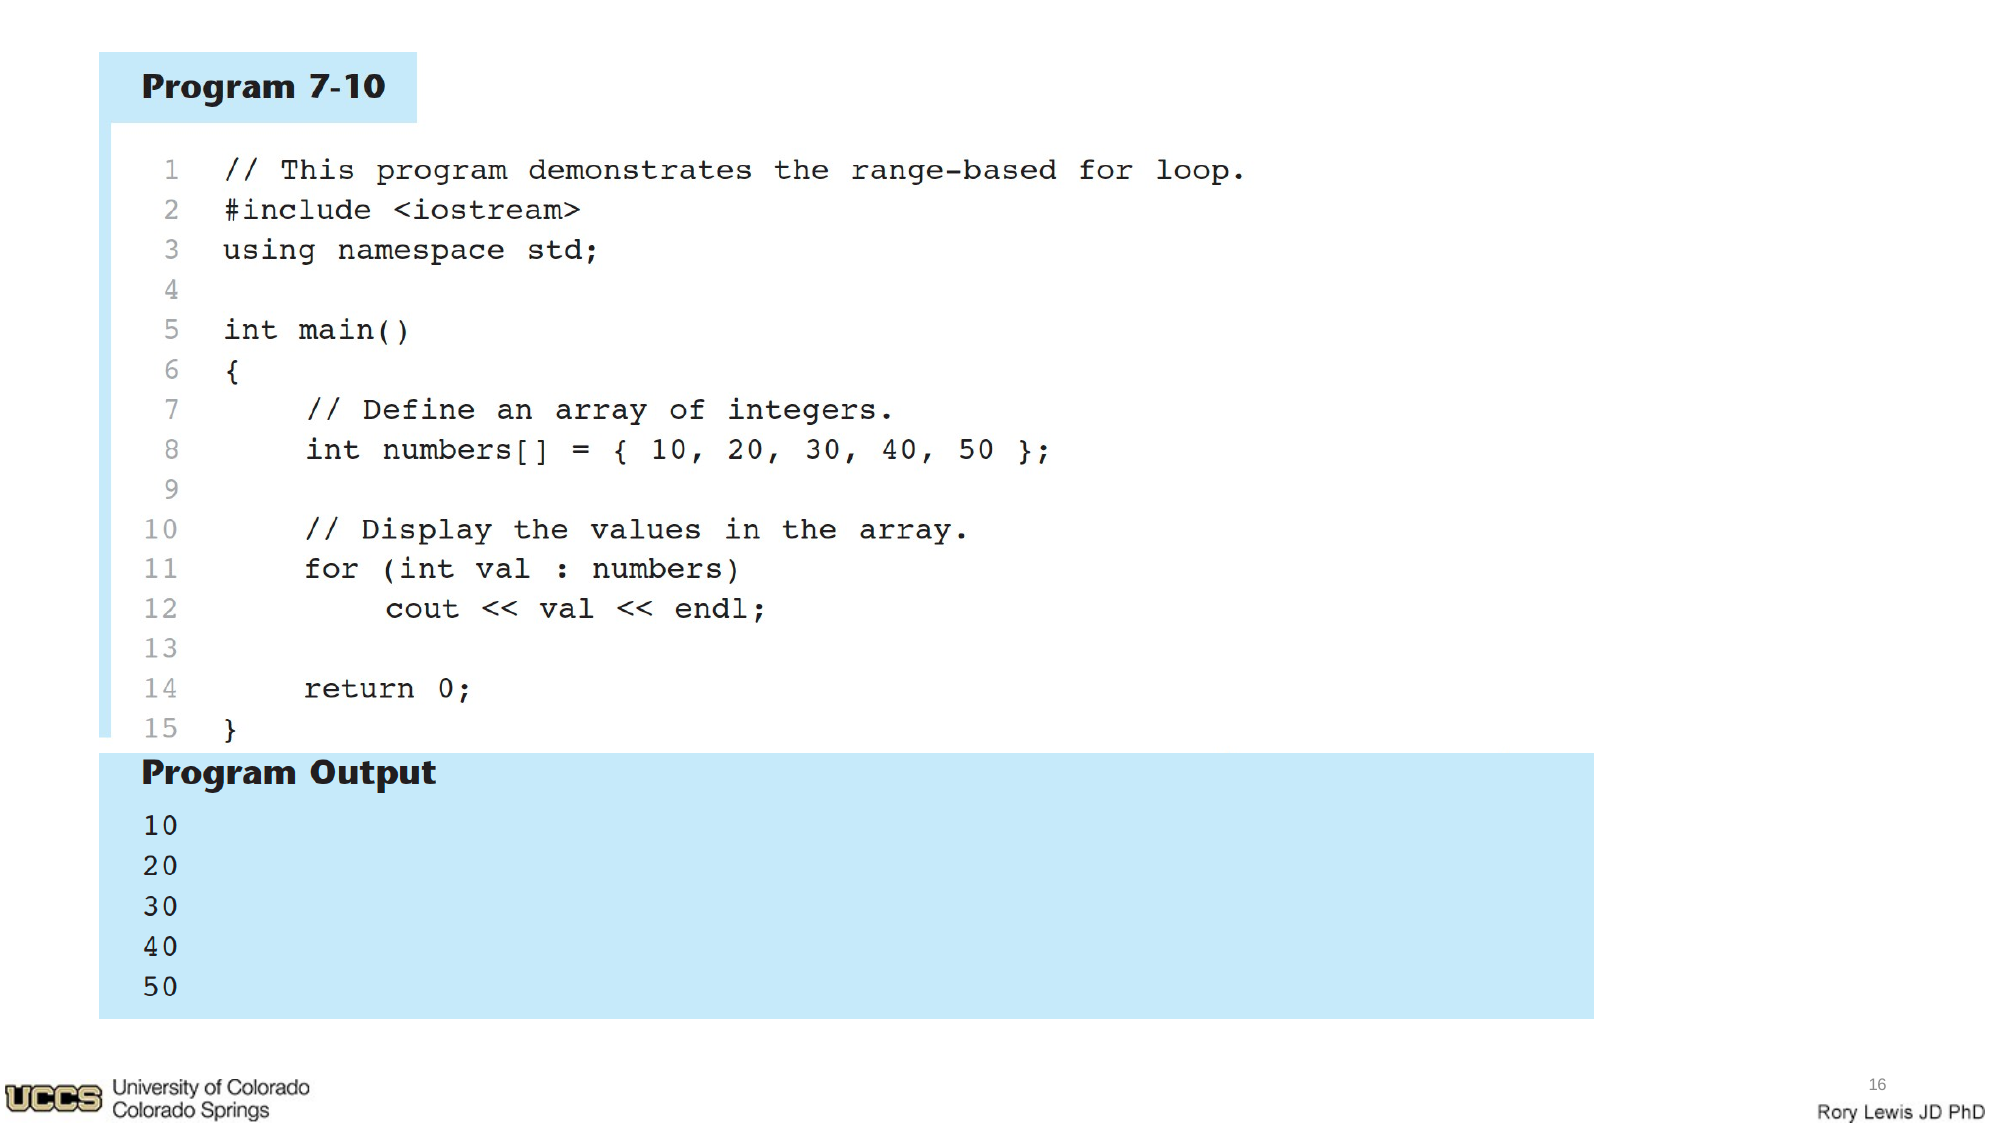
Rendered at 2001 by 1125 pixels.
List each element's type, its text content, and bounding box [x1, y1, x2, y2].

picture [5, 1079, 1862, 1123]
slide_number 16 [1862, 1073, 1894, 1125]
picture [1894, 1079, 1985, 1123]
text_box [99, 52, 1594, 1019]
